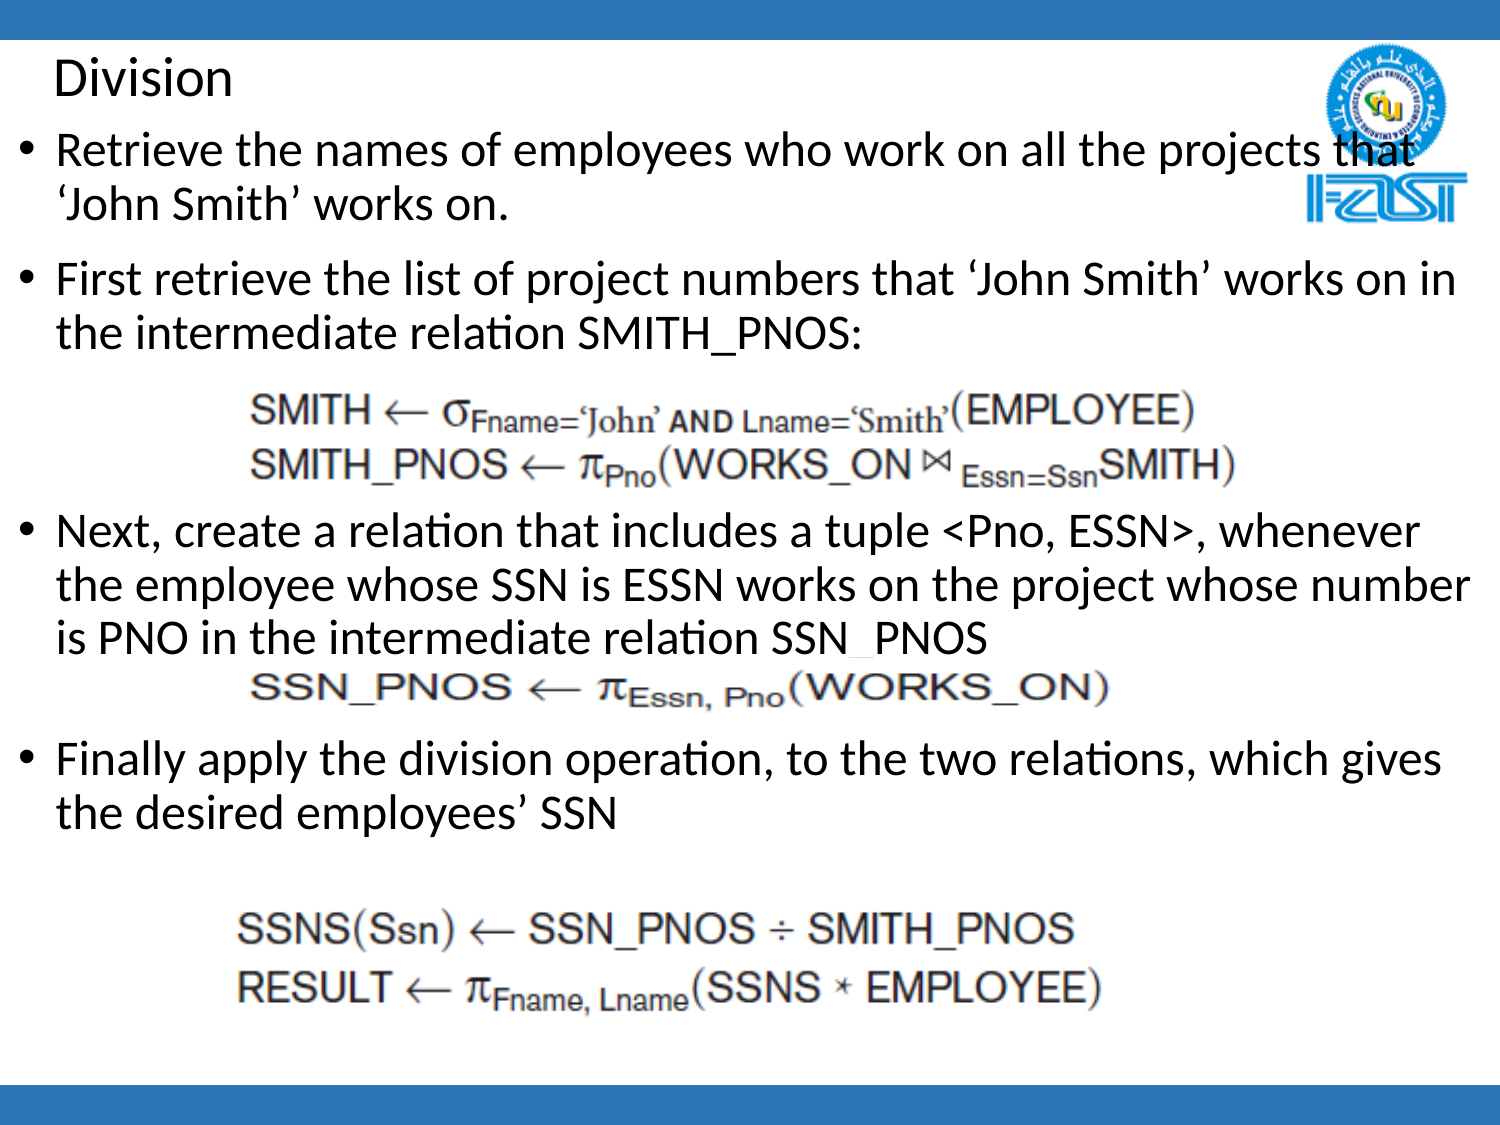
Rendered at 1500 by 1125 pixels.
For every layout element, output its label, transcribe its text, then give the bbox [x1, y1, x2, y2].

picture [225, 658, 1168, 732]
picture [208, 890, 1149, 1026]
title Division [39, 39, 1318, 116]
picture [1341, 49, 1436, 116]
list Retrieve the names of employees who work on all the projects that ‘John Smith’ works on. First retrieve the list of project numbers that ‘John Smith’ works on in the intermediate relation SMITH_PNOS: Next, create a relation that includes a tuple <Pno, ESSN>, whenever the employee whose SSN is ESSN works on the project whose number is PNO in the intermediate relation SSN_PNOS Finally apply the division operation, to the two relations, which gives the desired employees’ SSN [3, 116, 1491, 867]
picture [225, 374, 1264, 508]
picture [1338, 94, 1343, 102]
picture [1428, 94, 1435, 101]
picture [1335, 103, 1346, 116]
picture [1318, 40, 1476, 116]
